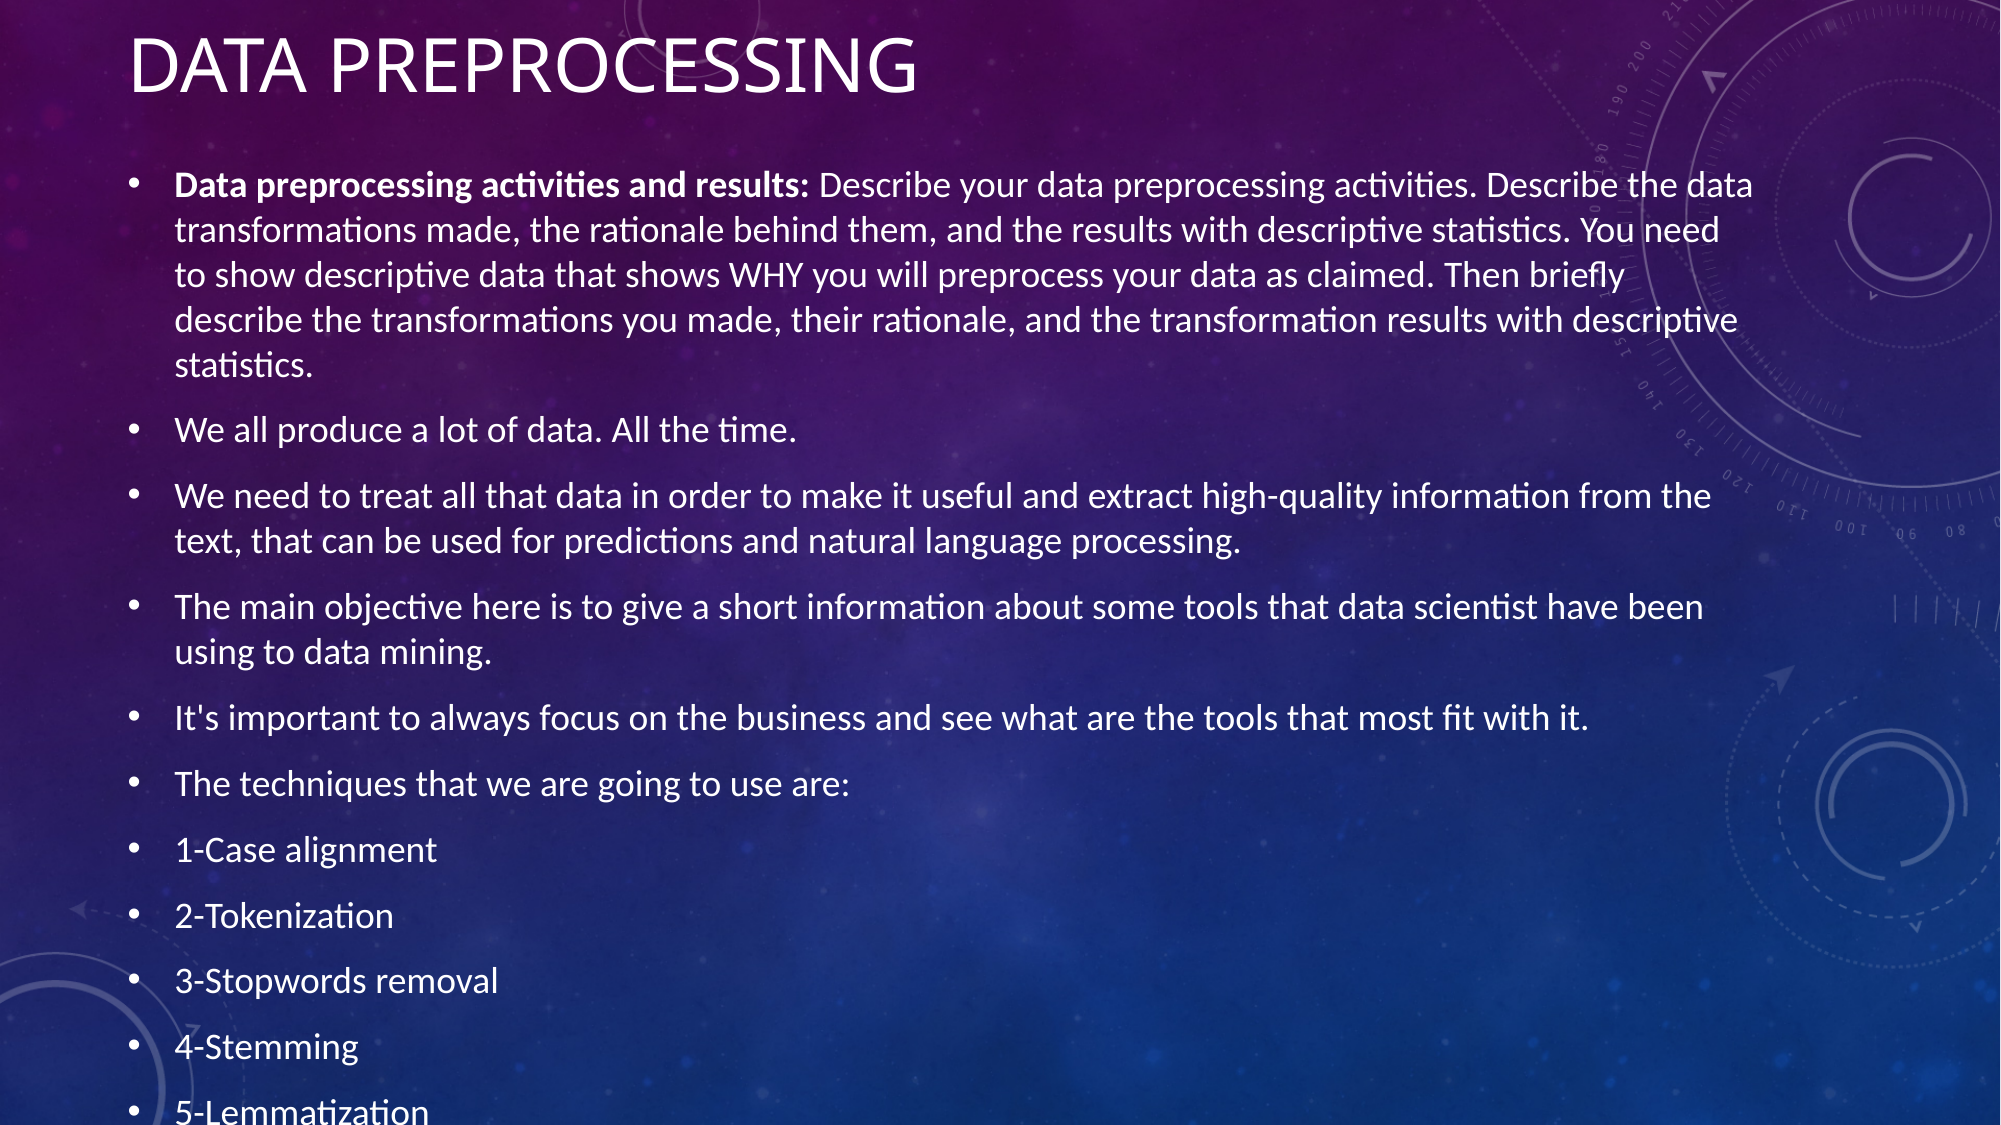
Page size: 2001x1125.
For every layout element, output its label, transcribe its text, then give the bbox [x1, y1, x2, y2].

title Data preprocessing [112, 3, 1775, 123]
picture [0, 0, 2001, 1125]
list Data preprocessing activities and results: Describe your data preprocessing activities. Describe the data transformations made, the rationale behind them, and the results with descriptive statistics. You need to show descriptive data that shows WHY you will preprocess your data as claimed. Then briefly describe the transformations you made, their rationale, and the transformation results with descriptive statistics. We all produce a lot of data. All the time. We need to treat all that data in order to make it useful and extract high-quality information from the text, that can be used for predictions and natural language processing. The main objective here is to give a short information about some tools that data scientist have been using to data mining. It's important to always focus on the business and see what are the tools that most fit with it. The techniques that we are going to use are: 1-Case alignment 2-Tokenization 3-Stopwords removal 4-Stemming 5-Lemmatization [112, 152, 1775, 1125]
